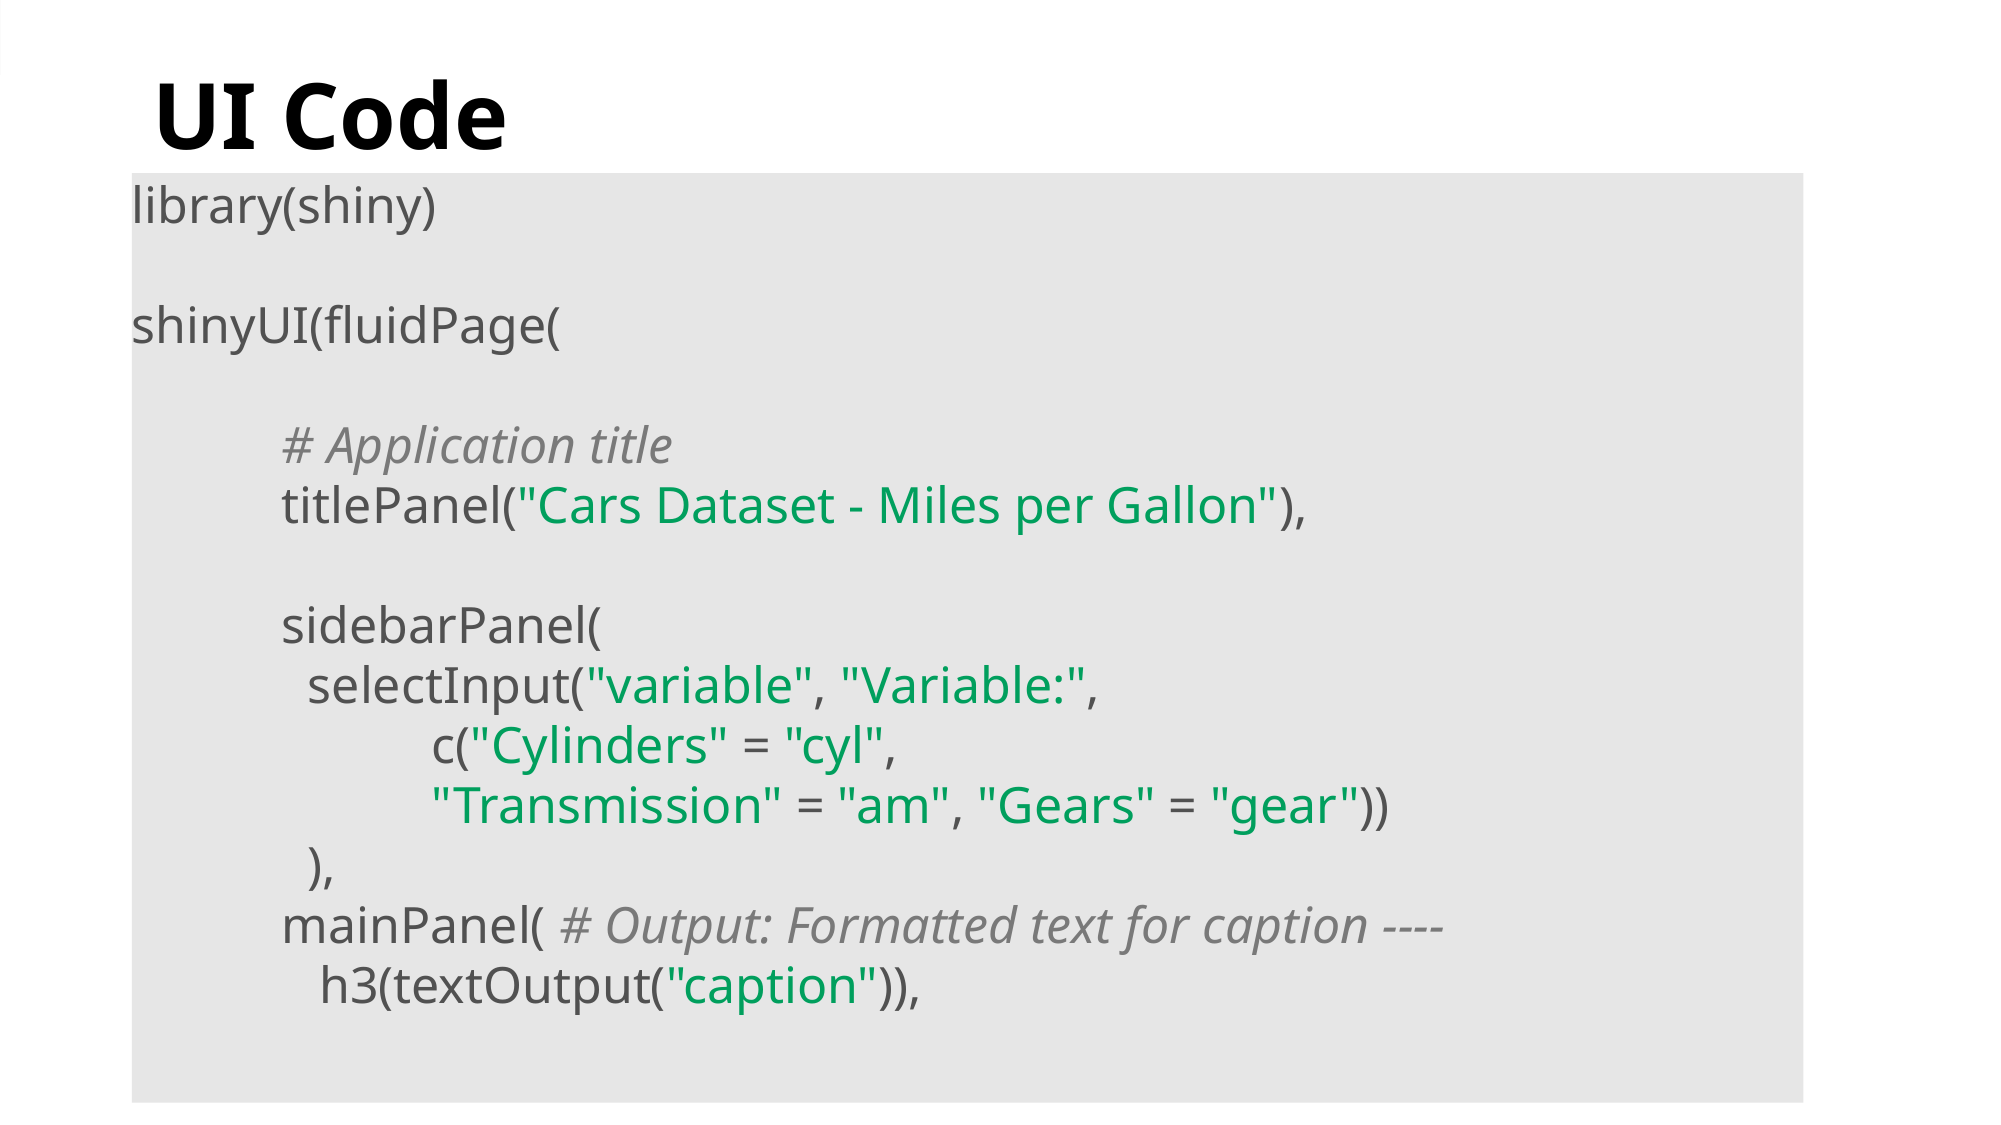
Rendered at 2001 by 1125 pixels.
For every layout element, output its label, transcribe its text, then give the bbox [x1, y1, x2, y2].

title UI Code [137, 59, 1863, 181]
list library(shiny) shinyUI(fluidPage( # Application title titlePanel("Cars Dataset - Miles per Gallon"), sidebarPanel( selectInput("variable", "Variable:", c("Cylinders" = "cyl", "Transmission" = "am", "Gears" = "gear")) ), mainPanel( # Output: Formatted text for caption ---- h3(textOutput("caption")), [131, 173, 1804, 1103]
